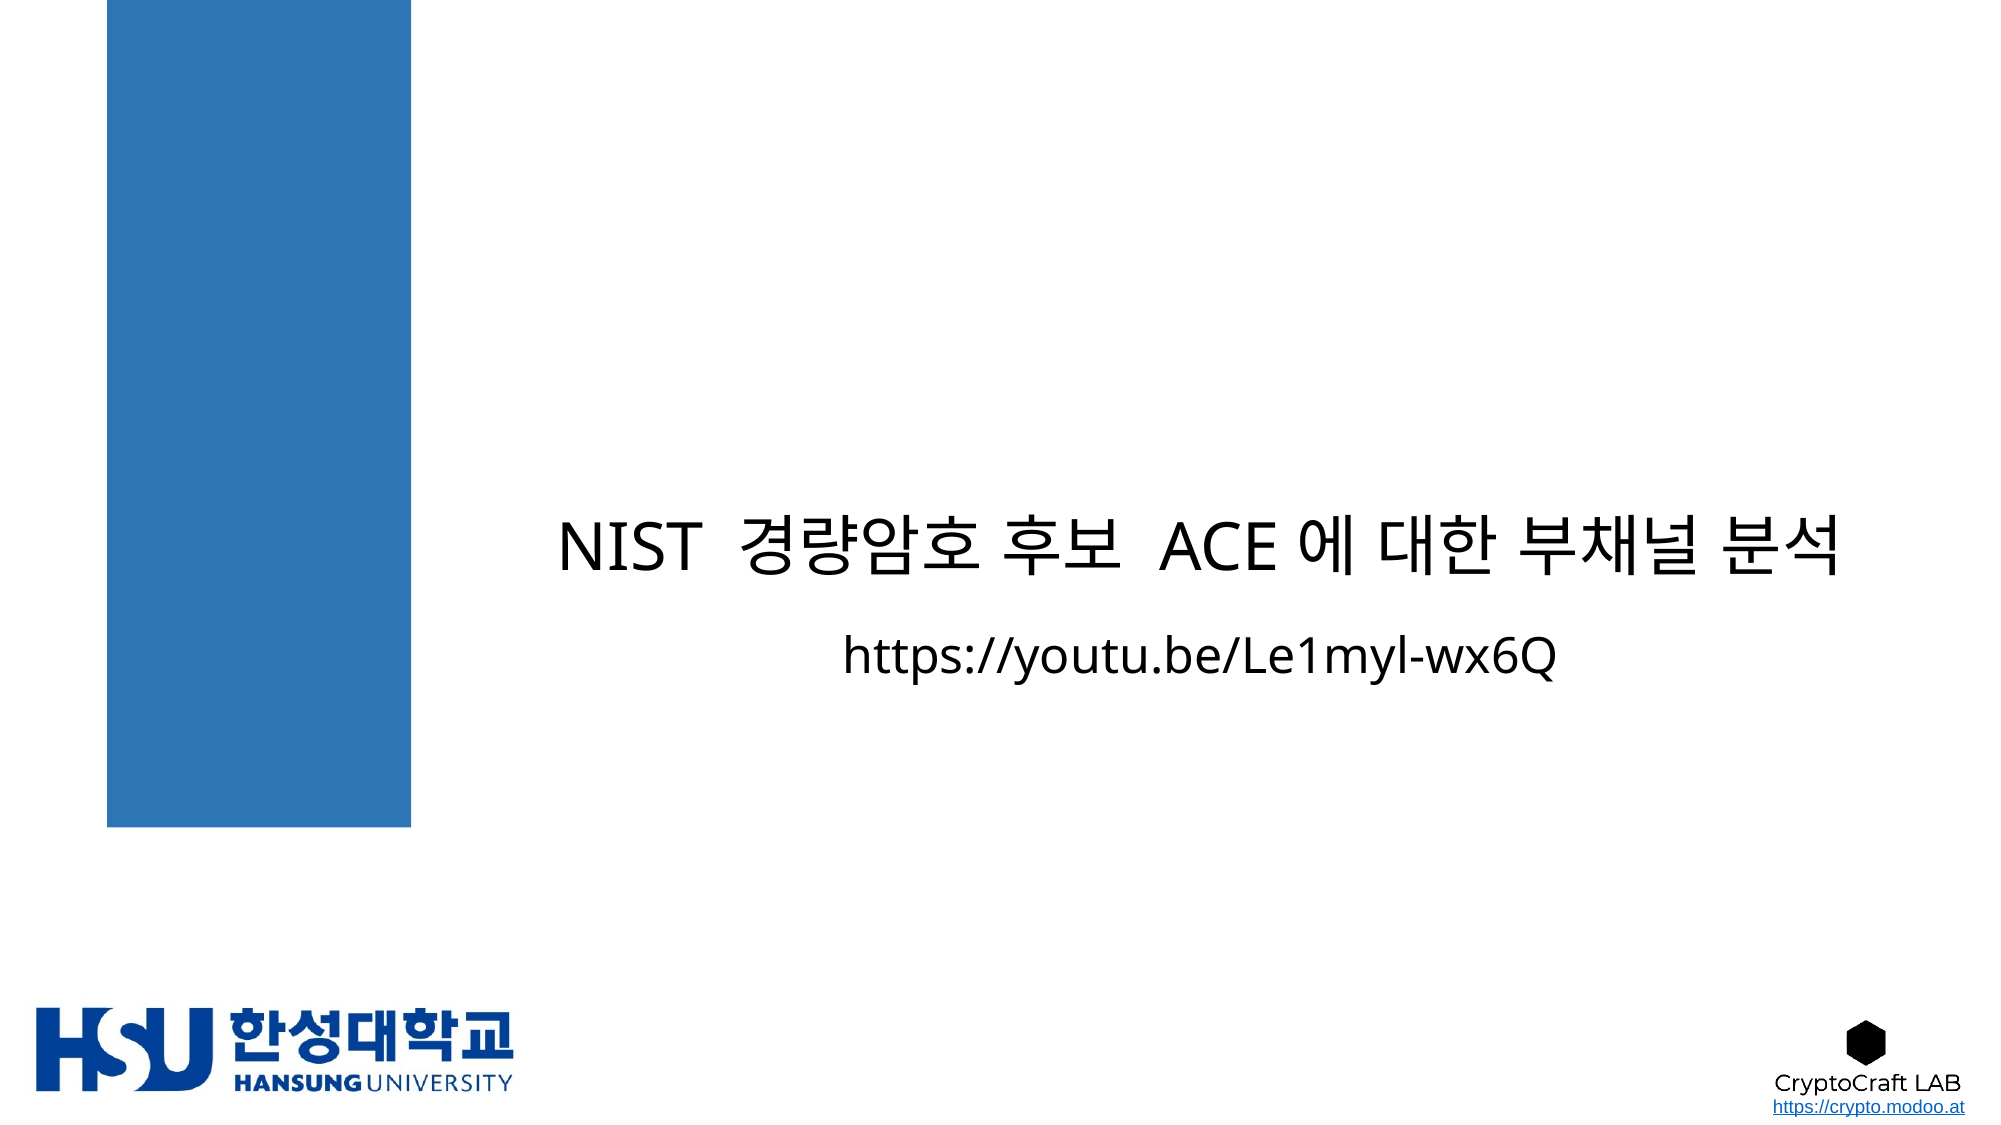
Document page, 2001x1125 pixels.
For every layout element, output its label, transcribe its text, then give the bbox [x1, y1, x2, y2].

picture [27, 997, 524, 1103]
picture [1760, 1005, 1976, 1111]
title NIST 경량암호 후보 ACE에 대한 부채널 분석 [511, 200, 1890, 593]
subtitle https://youtu.be/Le1myl-wx6Q [511, 622, 1890, 895]
